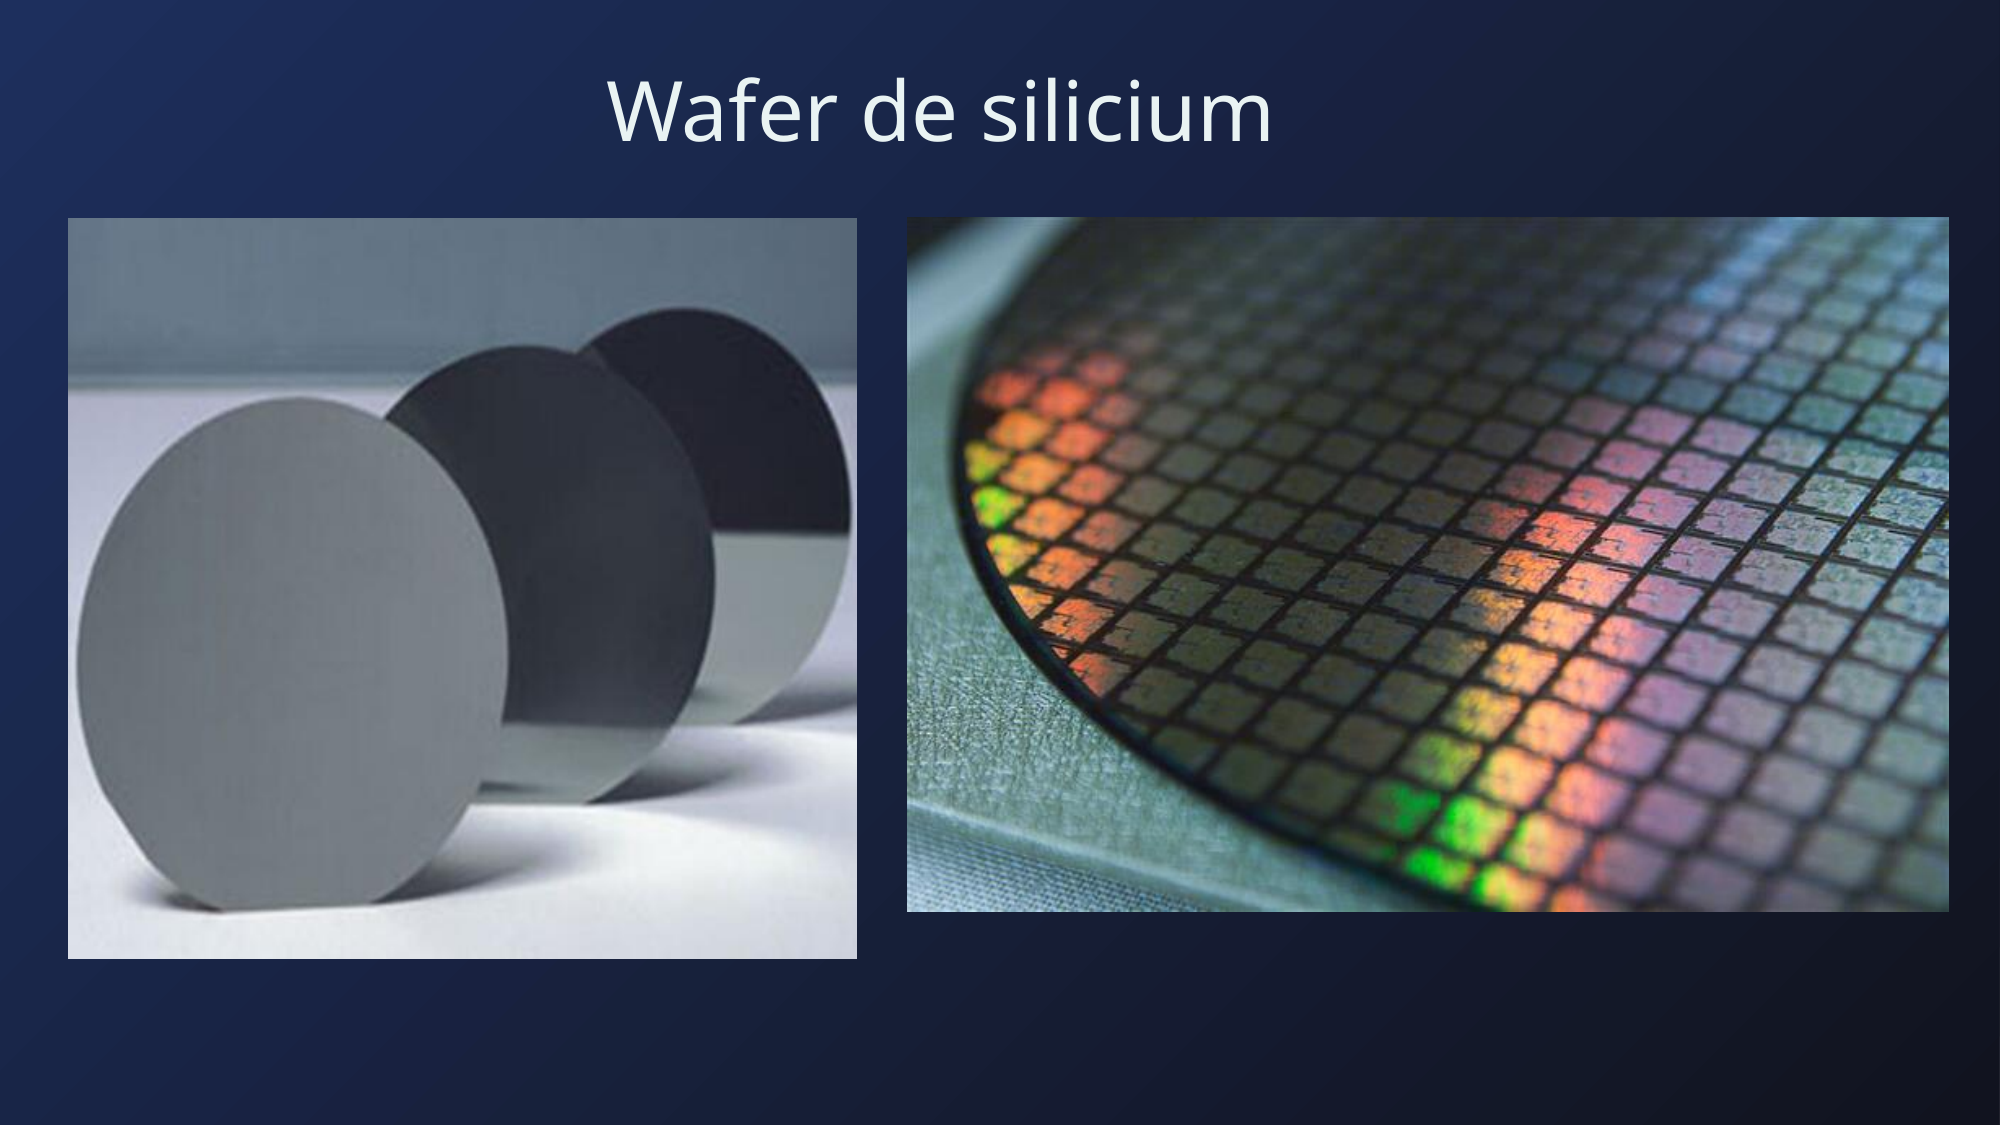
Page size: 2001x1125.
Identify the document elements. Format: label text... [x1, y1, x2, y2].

text_box [0, 0, 2000, 1125]
text_box Wafer de silicium [591, 51, 1291, 166]
picture [907, 217, 1949, 912]
picture [67, 218, 857, 959]
